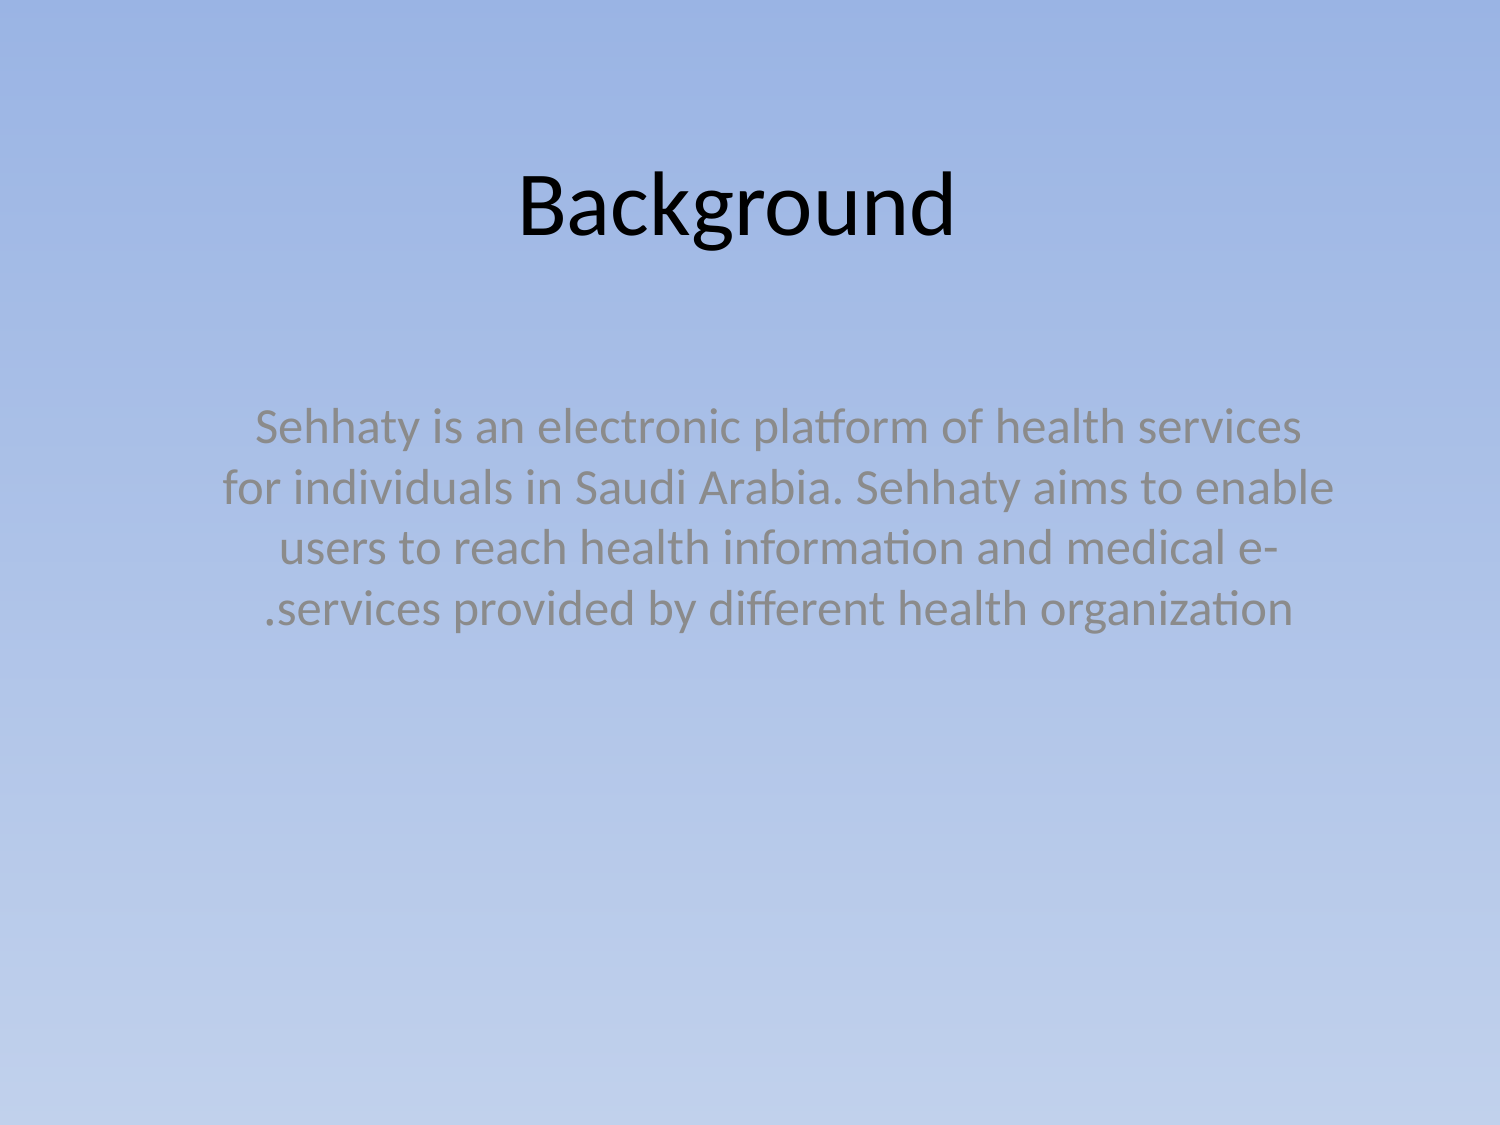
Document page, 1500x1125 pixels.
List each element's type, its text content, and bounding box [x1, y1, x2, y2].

title Background [100, 78, 1376, 320]
subtitle Sehhaty is an electronic platform of health services for individuals in Saudi Arabia. Sehhaty aims to enable users to reach health information and medical e-services provided by different health organization. [206, 385, 1353, 705]
